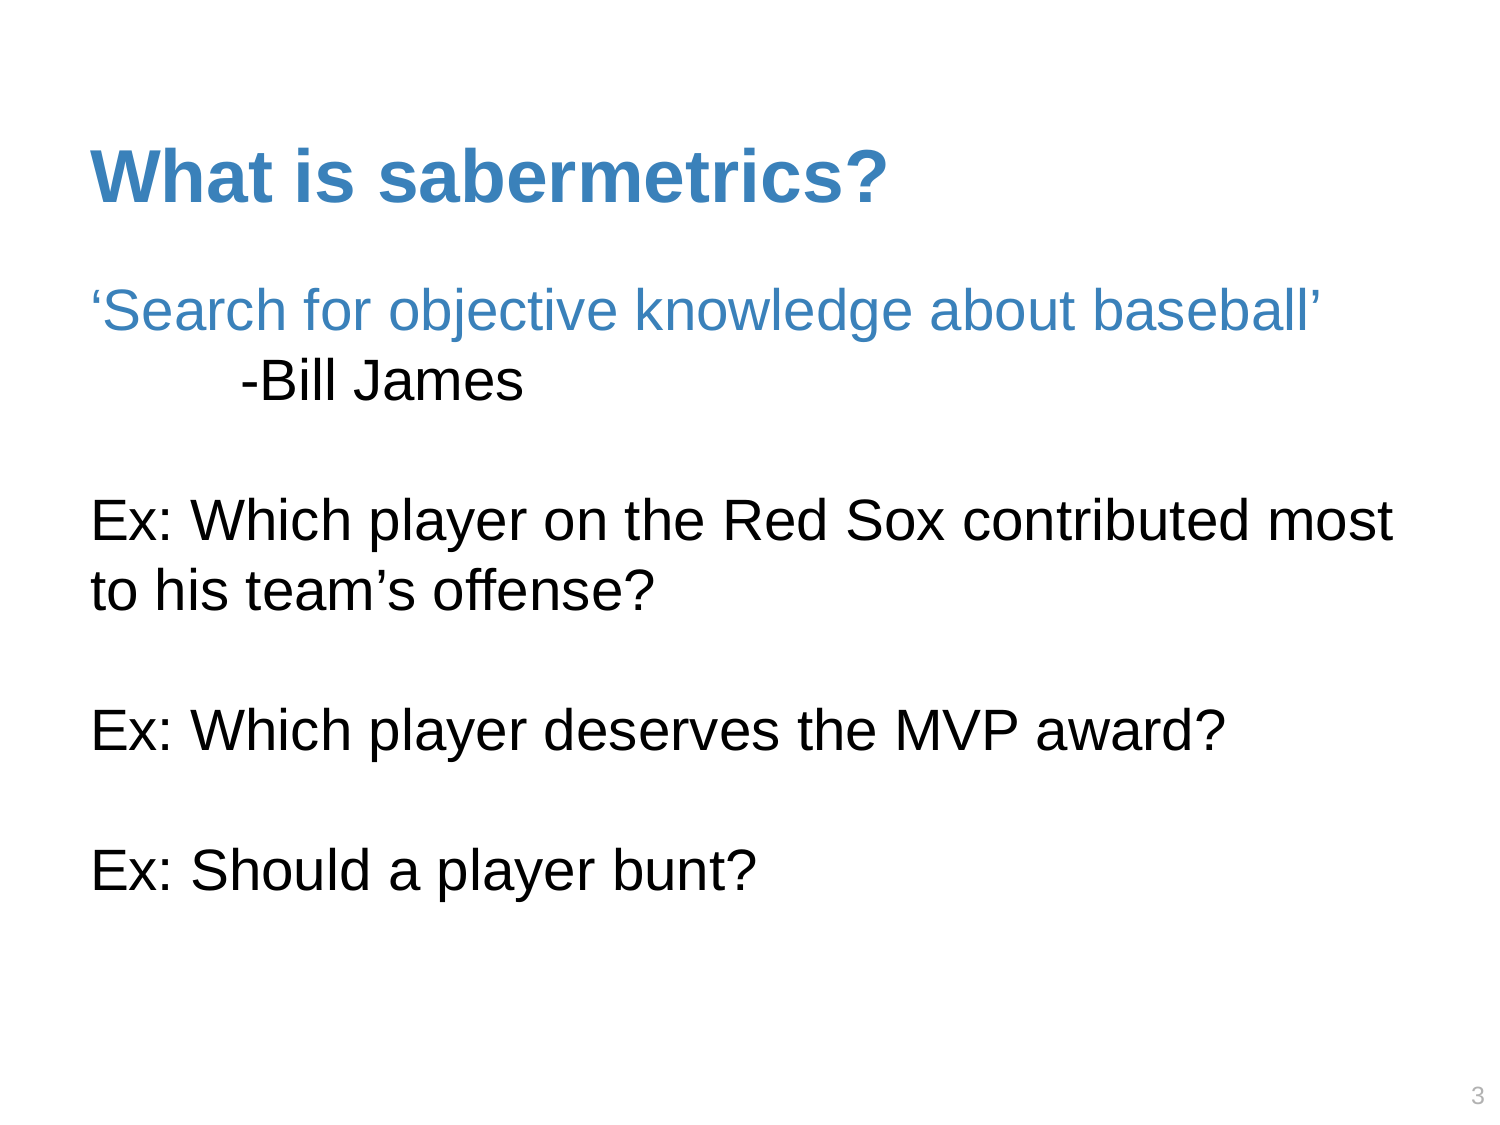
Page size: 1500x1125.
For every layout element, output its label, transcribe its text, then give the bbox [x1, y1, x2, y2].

slide_number 2 [1149, 1065, 1500, 1125]
list ‘Search for objective knowledge about baseball’ -Bill James Ex: Which player on the Red Sox contributed most to his team’s offense? Ex: Which player deserves the MVP award? Ex: Should a player bunt? [75, 187, 1425, 525]
title What is sabermetrics? [75, 45, 1425, 187]
